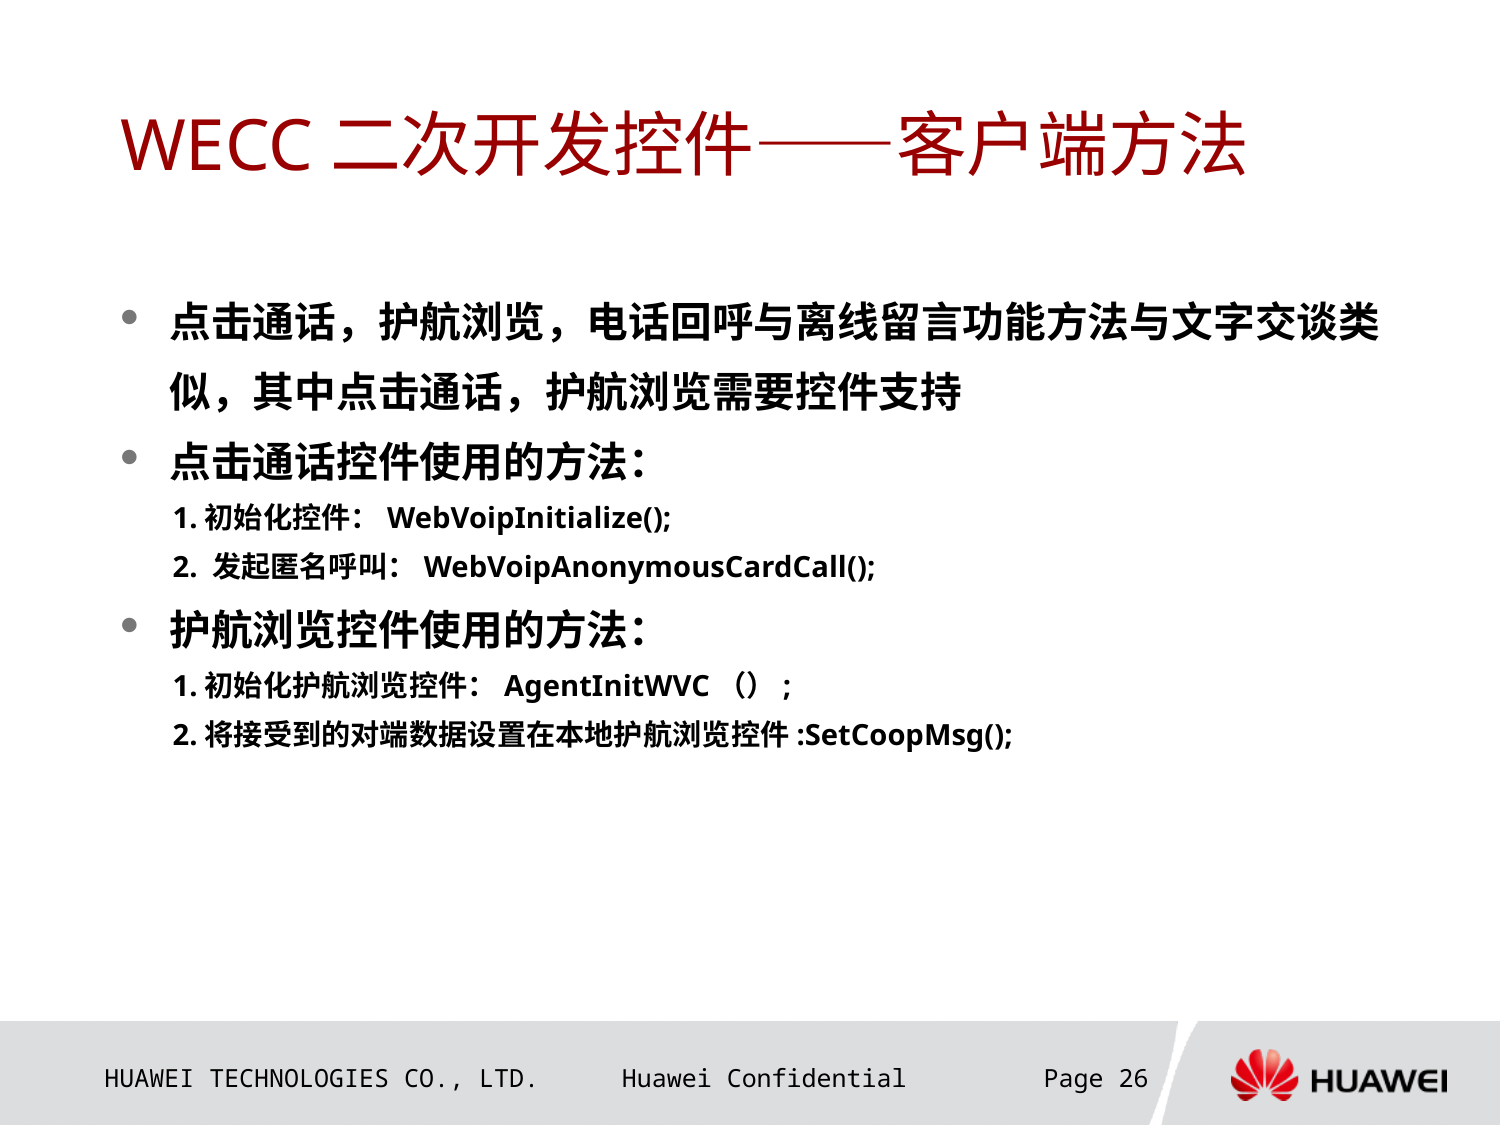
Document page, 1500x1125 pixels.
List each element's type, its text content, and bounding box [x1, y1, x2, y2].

list 点击通话，护航浏览，电话回呼与离线留言功能方法与文字交谈类似，其中点击通话，护航浏览需要控件支持 点击通话控件使用的方法： 1.初始化控件：WebVoipInitialize(); 2. 发起匿名呼叫：WebVoipAnonymousCardCall(); 护航浏览控件使用的方法： 1.初始化护航浏览控件：AgentInitWVC（）; 2.将接受到的对端数据设置在本地护航浏览控件:SetCoopMsg(); [106, 269, 1409, 958]
picture [0, 1021, 1500, 1125]
slide_number Page 26 [1043, 1064, 1388, 1125]
title WECC二次开发控件——客户端方法 [106, 70, 1378, 214]
